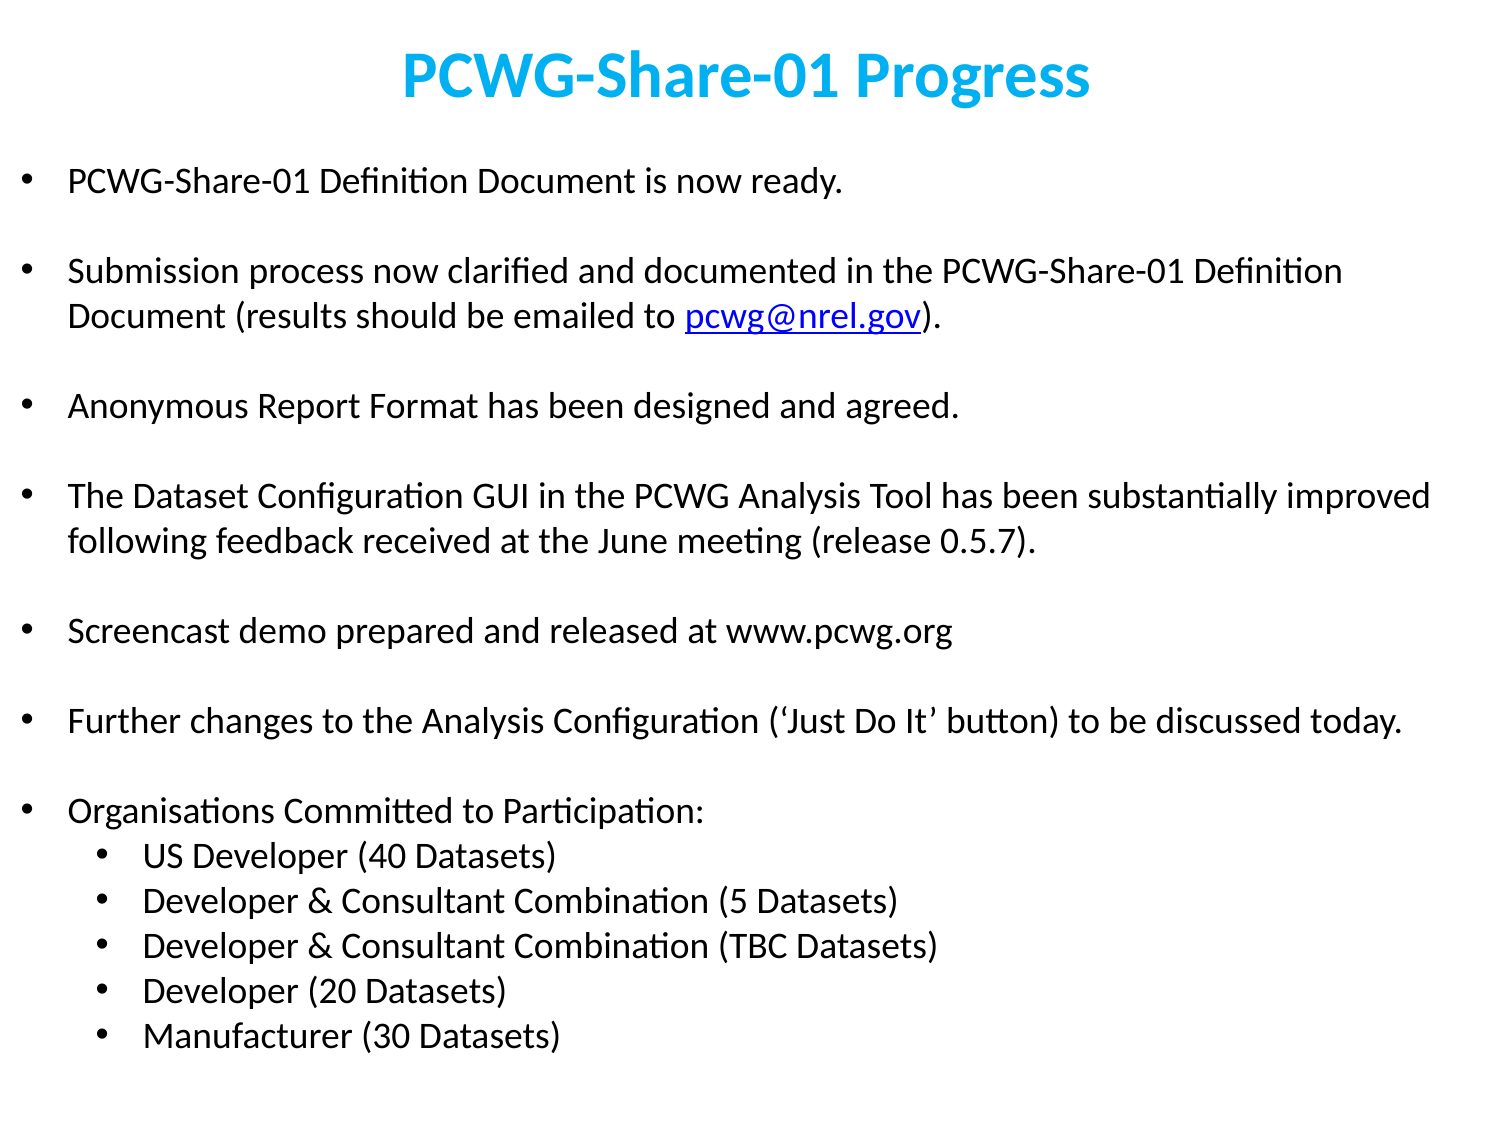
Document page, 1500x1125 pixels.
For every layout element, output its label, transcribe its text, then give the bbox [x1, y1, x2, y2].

text_box PCWG-Share-01 Definition Document is now ready. Submission process now clarified and documented in the PCWG-Share-01 Definition Document (results should be emailed to pcwg@nrel.gov). Anonymous Report Format has been designed and agreed. The Dataset Configuration GUI in the PCWG Analysis Tool has been substantially improved following feedback received at the June meeting (release 0.5.7). Screencast demo prepared and released at www.pcwg.org Further changes to the Analysis Configuration (‘Just Do It’ button) to be discussed today. Organisations Committed to Participation: US Developer (40 Datasets) Developer & Consultant Combination (5 Datasets) Developer & Consultant Combination (TBC Datasets) Developer (20 Datasets) Manufacturer (30 Datasets) [5, 148, 1477, 1125]
text_box PCWG-Share-01 Progress [24, 16, 1471, 126]
